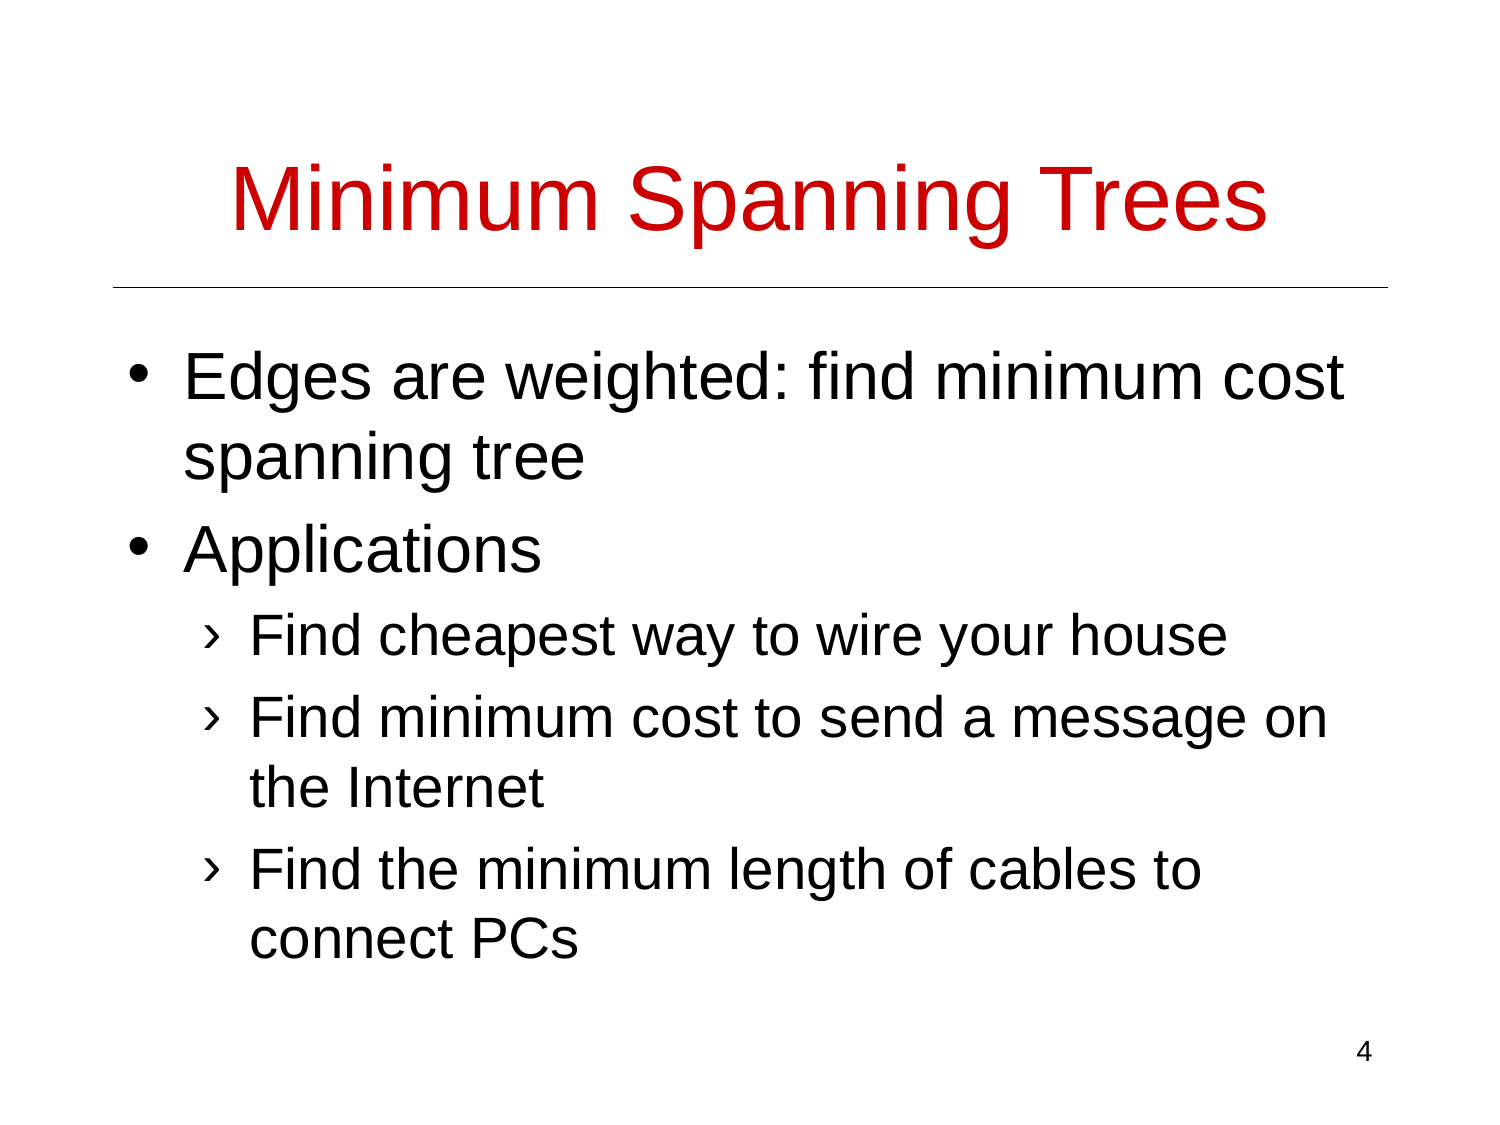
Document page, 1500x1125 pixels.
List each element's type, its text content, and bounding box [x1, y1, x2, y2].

list Edges are weighted: find minimum cost spanning tree Applications Find cheapest way to wire your house Find minimum cost to send a message on the Internet Find the minimum length of cables to connect PCs [112, 324, 1388, 1000]
slide_number 4 [1074, 1025, 1388, 1100]
title Minimum Spanning Trees [112, 99, 1388, 288]
